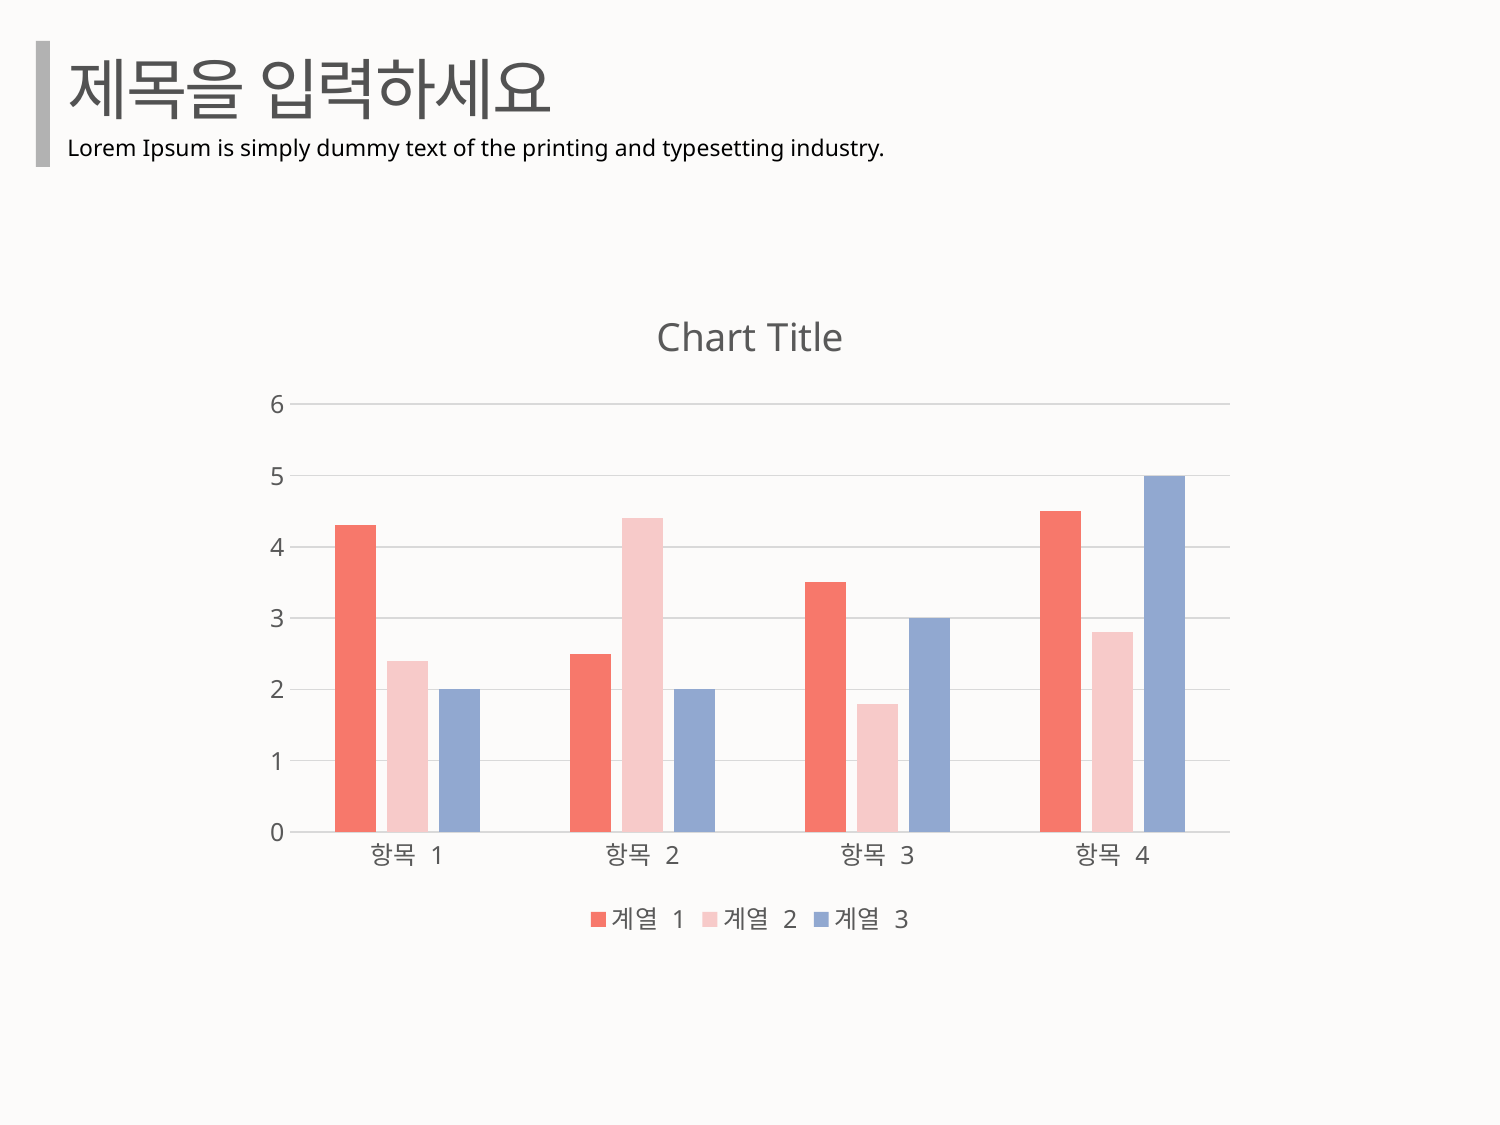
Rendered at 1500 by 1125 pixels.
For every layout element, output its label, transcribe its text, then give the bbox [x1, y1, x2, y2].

text_box 제목을 입력하세요 [53, 40, 569, 125]
text_box Lorem Ipsum is simply dummy text of the printing and typesetting industry. [52, 125, 901, 168]
text_box [35, 40, 51, 168]
chart [249, 275, 1250, 943]
